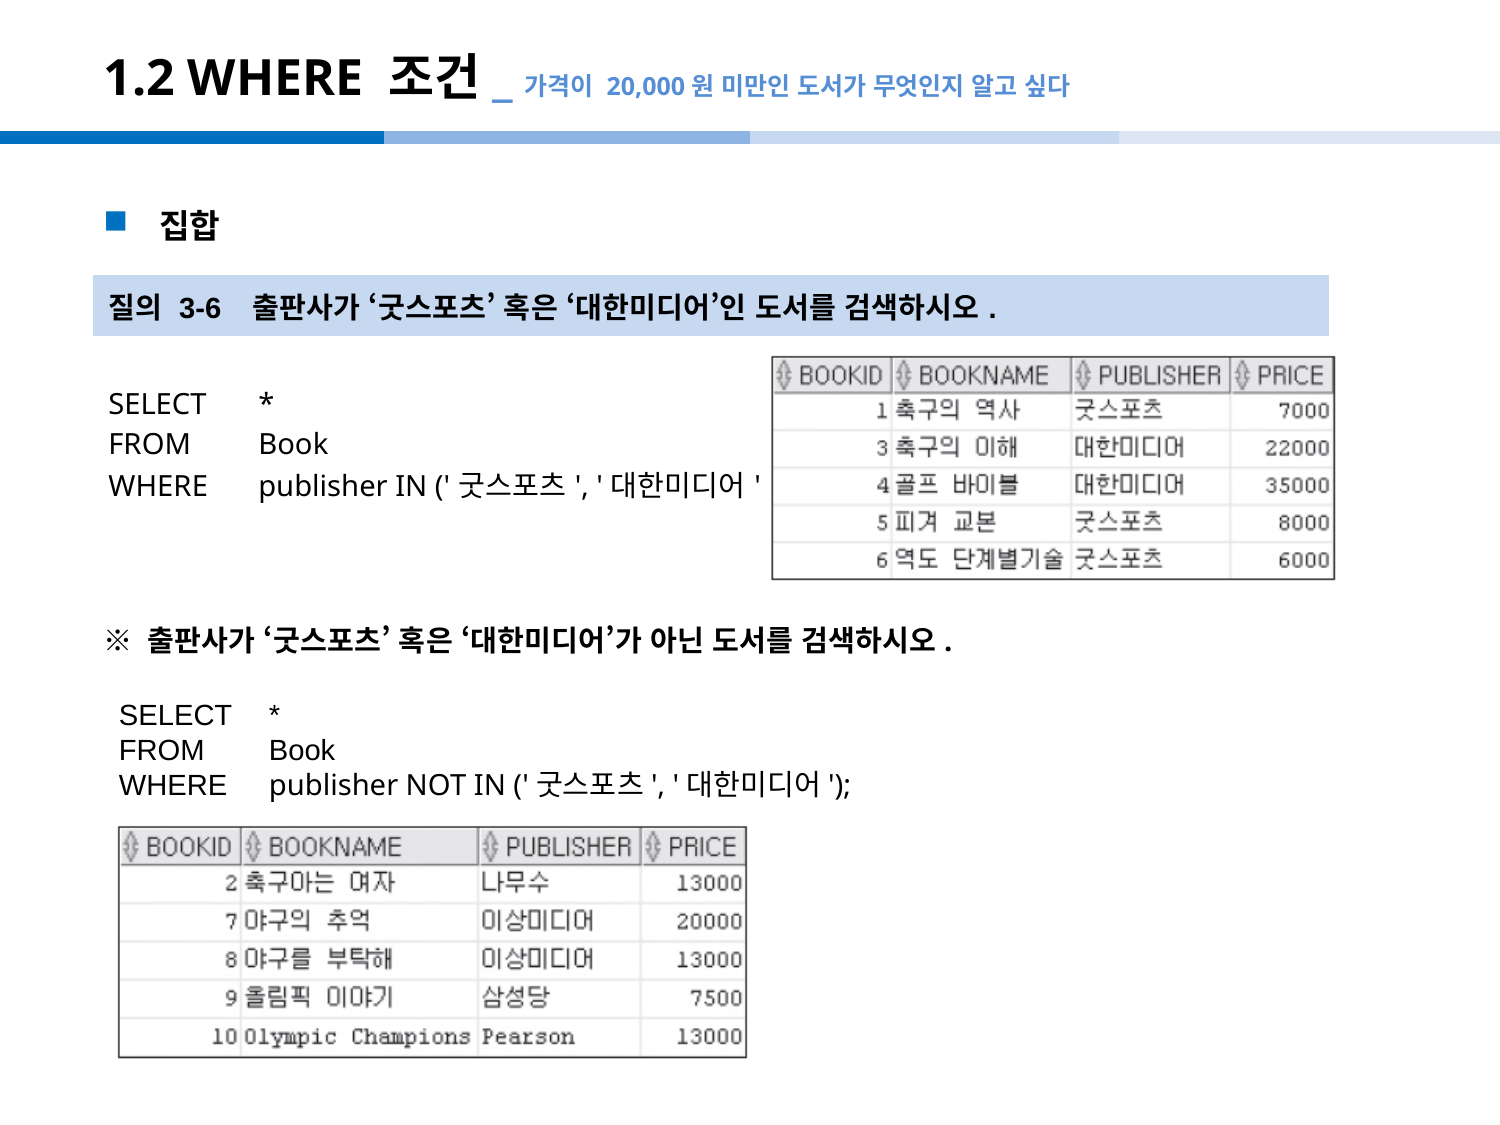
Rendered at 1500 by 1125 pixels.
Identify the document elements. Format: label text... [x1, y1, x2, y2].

table_header 질의 3-6 출판사가 ‘굿스포츠’ 혹은 ‘대한미디어’인 도서를 검색하시오. [93, 275, 1329, 336]
table_cell SELECT * FROM Book WHERE publisher IN ('굿스포츠', '대한미디어'); [93, 336, 762, 513]
list 집합 ※ 출판사가 ‘굿스포츠’ 혹은 ‘대한미디어’가 아닌 도서를 검색하시오. [88, 178, 1412, 1076]
text_box SELECT * FROM Book WHERE publisher NOT IN ('굿스포츠', '대한미디어'); [104, 698, 514, 799]
picture [761, 337, 1343, 591]
picture [109, 813, 756, 1071]
title 1.2 WHERE 조건_가격이 20,000원 미만인 도서가 무엇인지 알고 싶다 [88, 30, 1330, 121]
